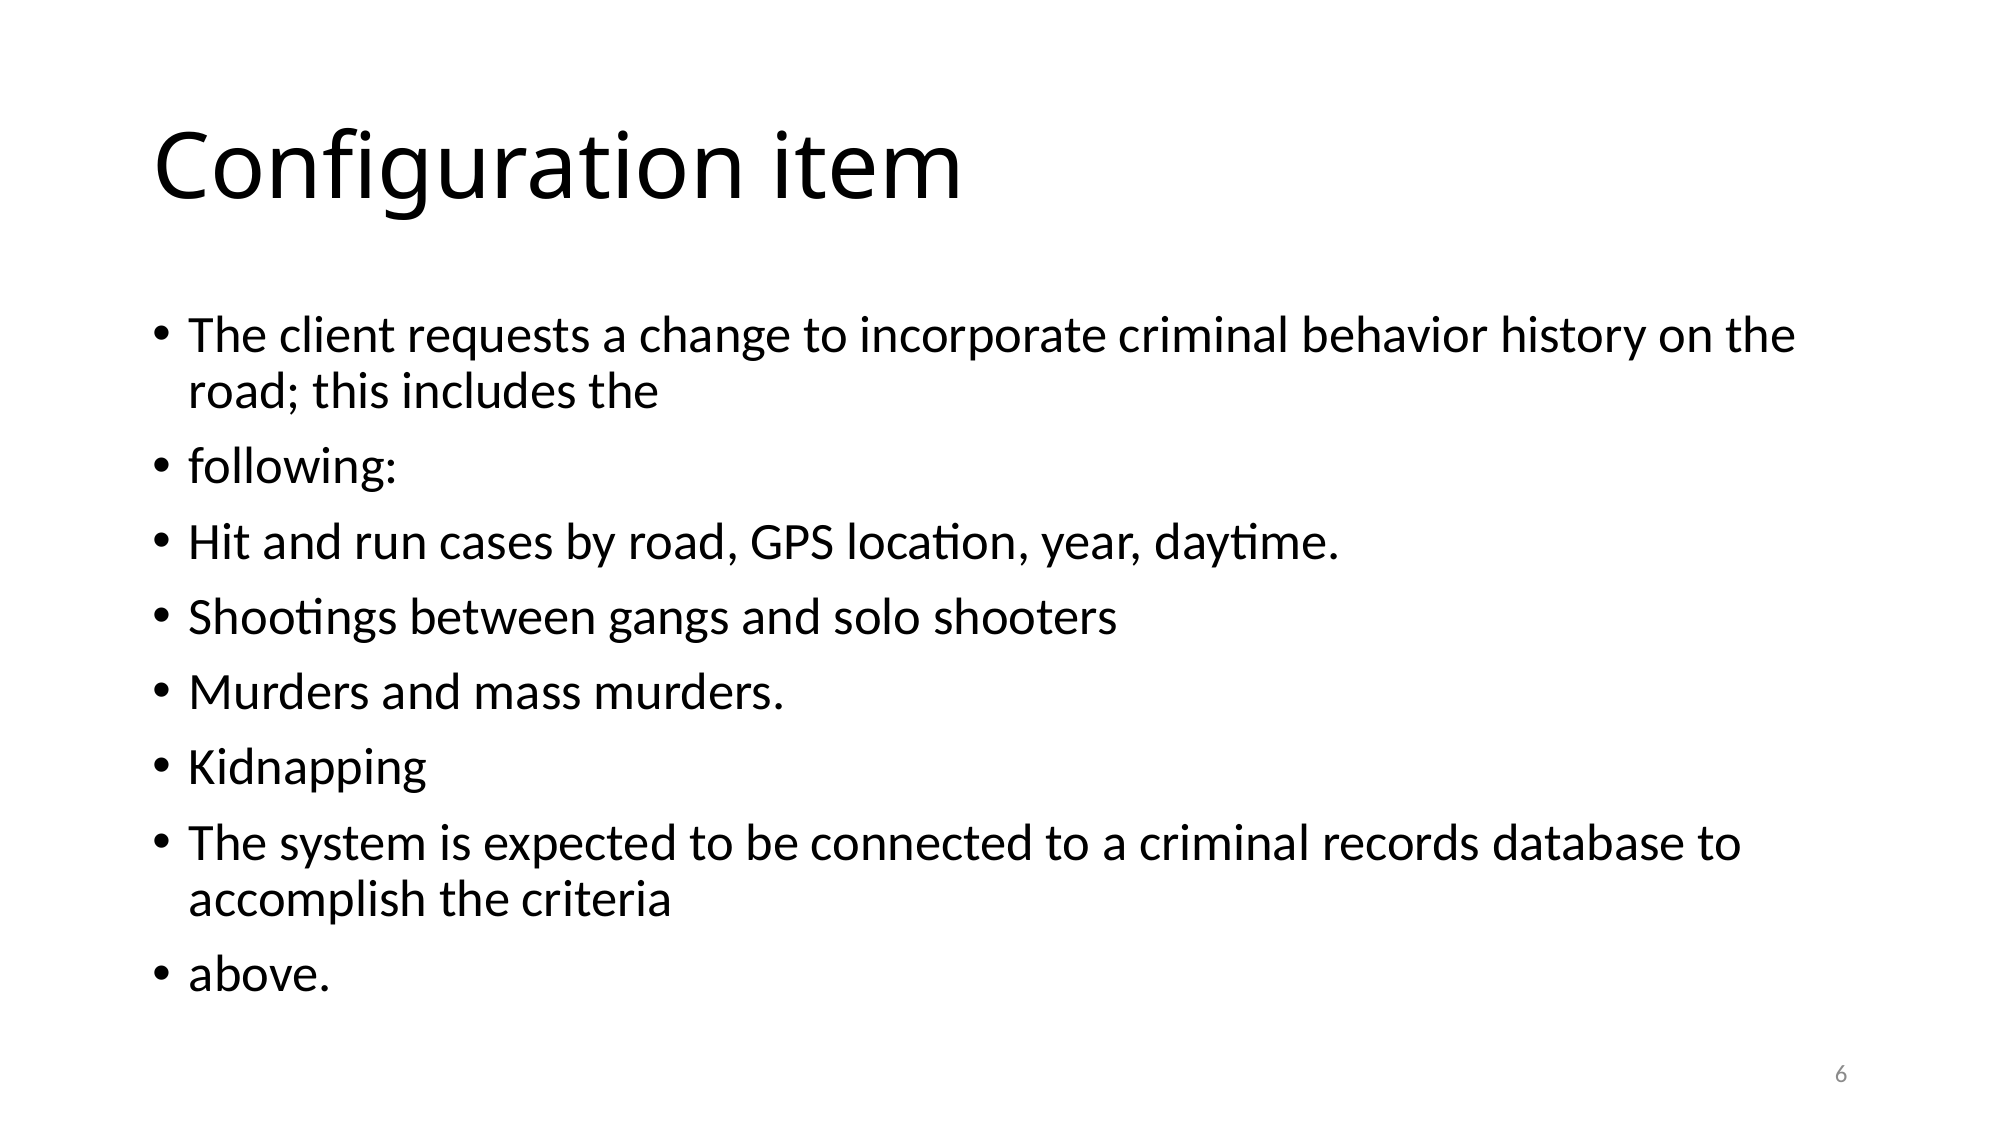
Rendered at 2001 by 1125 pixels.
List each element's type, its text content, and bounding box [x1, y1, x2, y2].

title Configuration item [137, 59, 1863, 278]
list The client requests a change to incorporate criminal behavior history on the road; this includes the following: Hit and run cases by road, GPS location, year, daytime. Shootings between gangs and solo shooters Murders and mass murders. Kidnapping The system is expected to be connected to a criminal records database to accomplish the criteria above. [137, 299, 1863, 1014]
slide_number 6 [1412, 1042, 1863, 1103]
